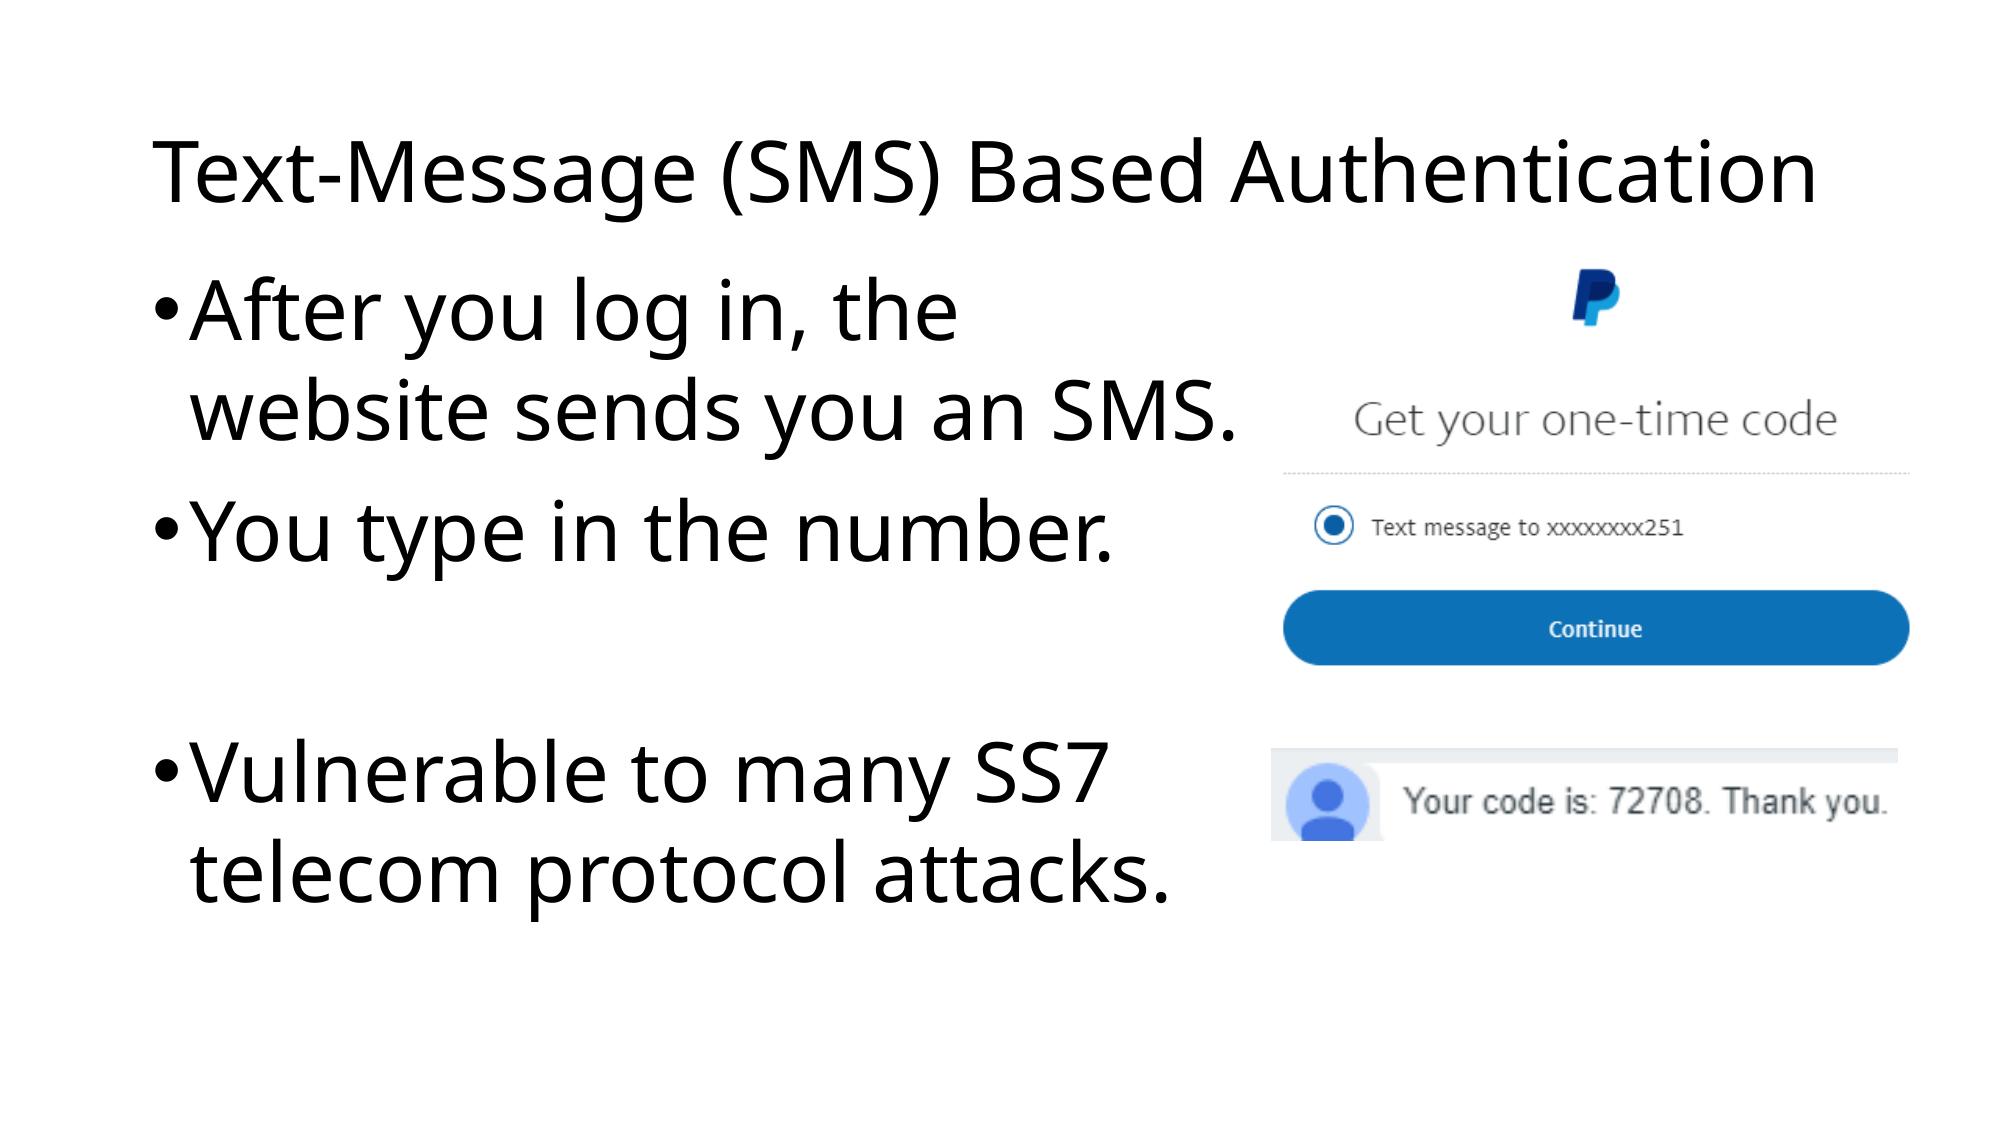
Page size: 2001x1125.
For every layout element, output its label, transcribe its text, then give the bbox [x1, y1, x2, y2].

title Text-Message (SMS) Based Authentication [137, 59, 1863, 249]
picture [1271, 748, 1898, 841]
list After you log in, the website sends you an SMS. You type in the number. Vulnerable to many SS7 telecom protocol attacks. [137, 249, 1272, 1113]
picture [1271, 249, 1927, 675]
